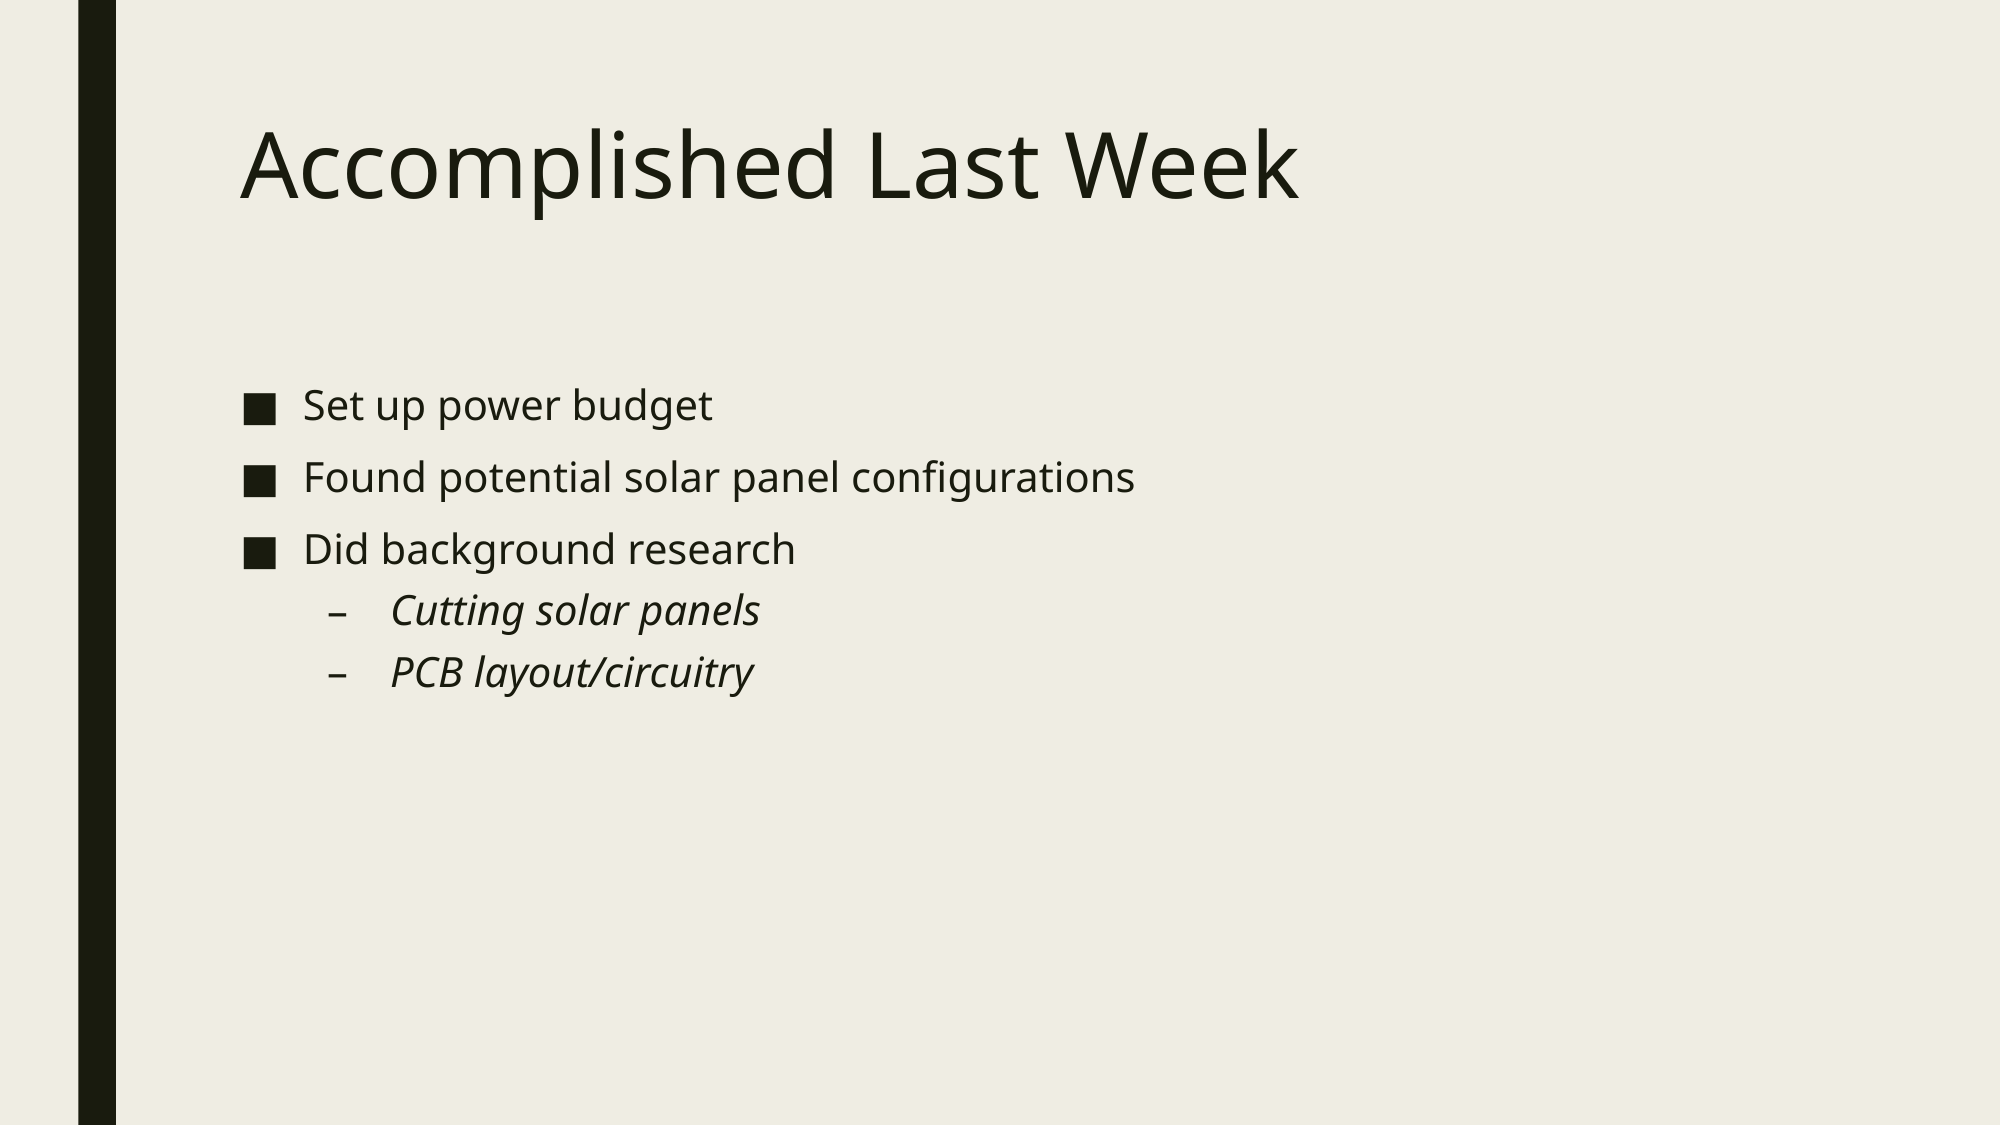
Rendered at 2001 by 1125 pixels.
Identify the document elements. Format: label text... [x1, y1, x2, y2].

title Accomplished Last Week [225, 112, 1800, 357]
list Set up power budget Found potential solar panel configurations Did background research Cutting solar panels PCB layout/circuitry [225, 375, 1800, 963]
